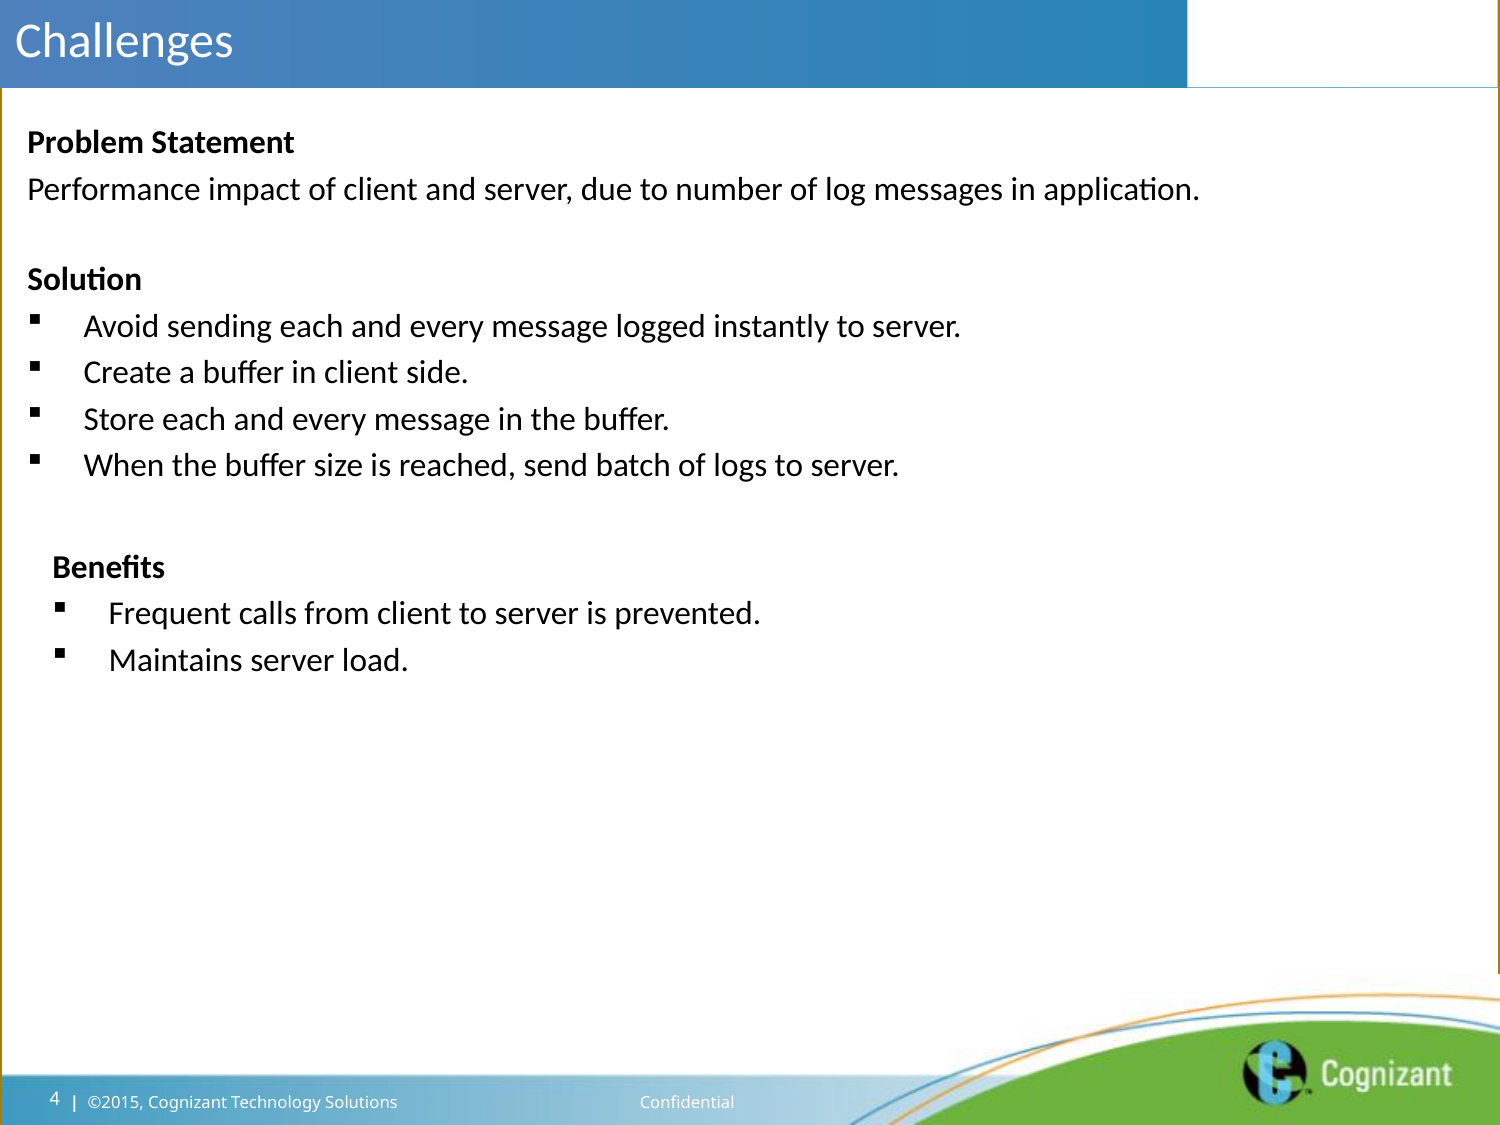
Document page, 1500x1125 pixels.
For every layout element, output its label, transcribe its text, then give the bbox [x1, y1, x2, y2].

text_box Benefits Frequent calls from client to server is prevented. Maintains server load. [35, 535, 1077, 687]
picture [2, 974, 1500, 1125]
text_box Solution Avoid sending each and every message logged instantly to server. Create a buffer in client side. Store each and every message in the buffer. When the buffer size is reached, send batch of logs to server. [10, 248, 1381, 493]
text_box Problem Statement Performance impact of client and server, due to number of log messages in application. [10, 111, 1381, 217]
title Challenges [0, 0, 1363, 88]
